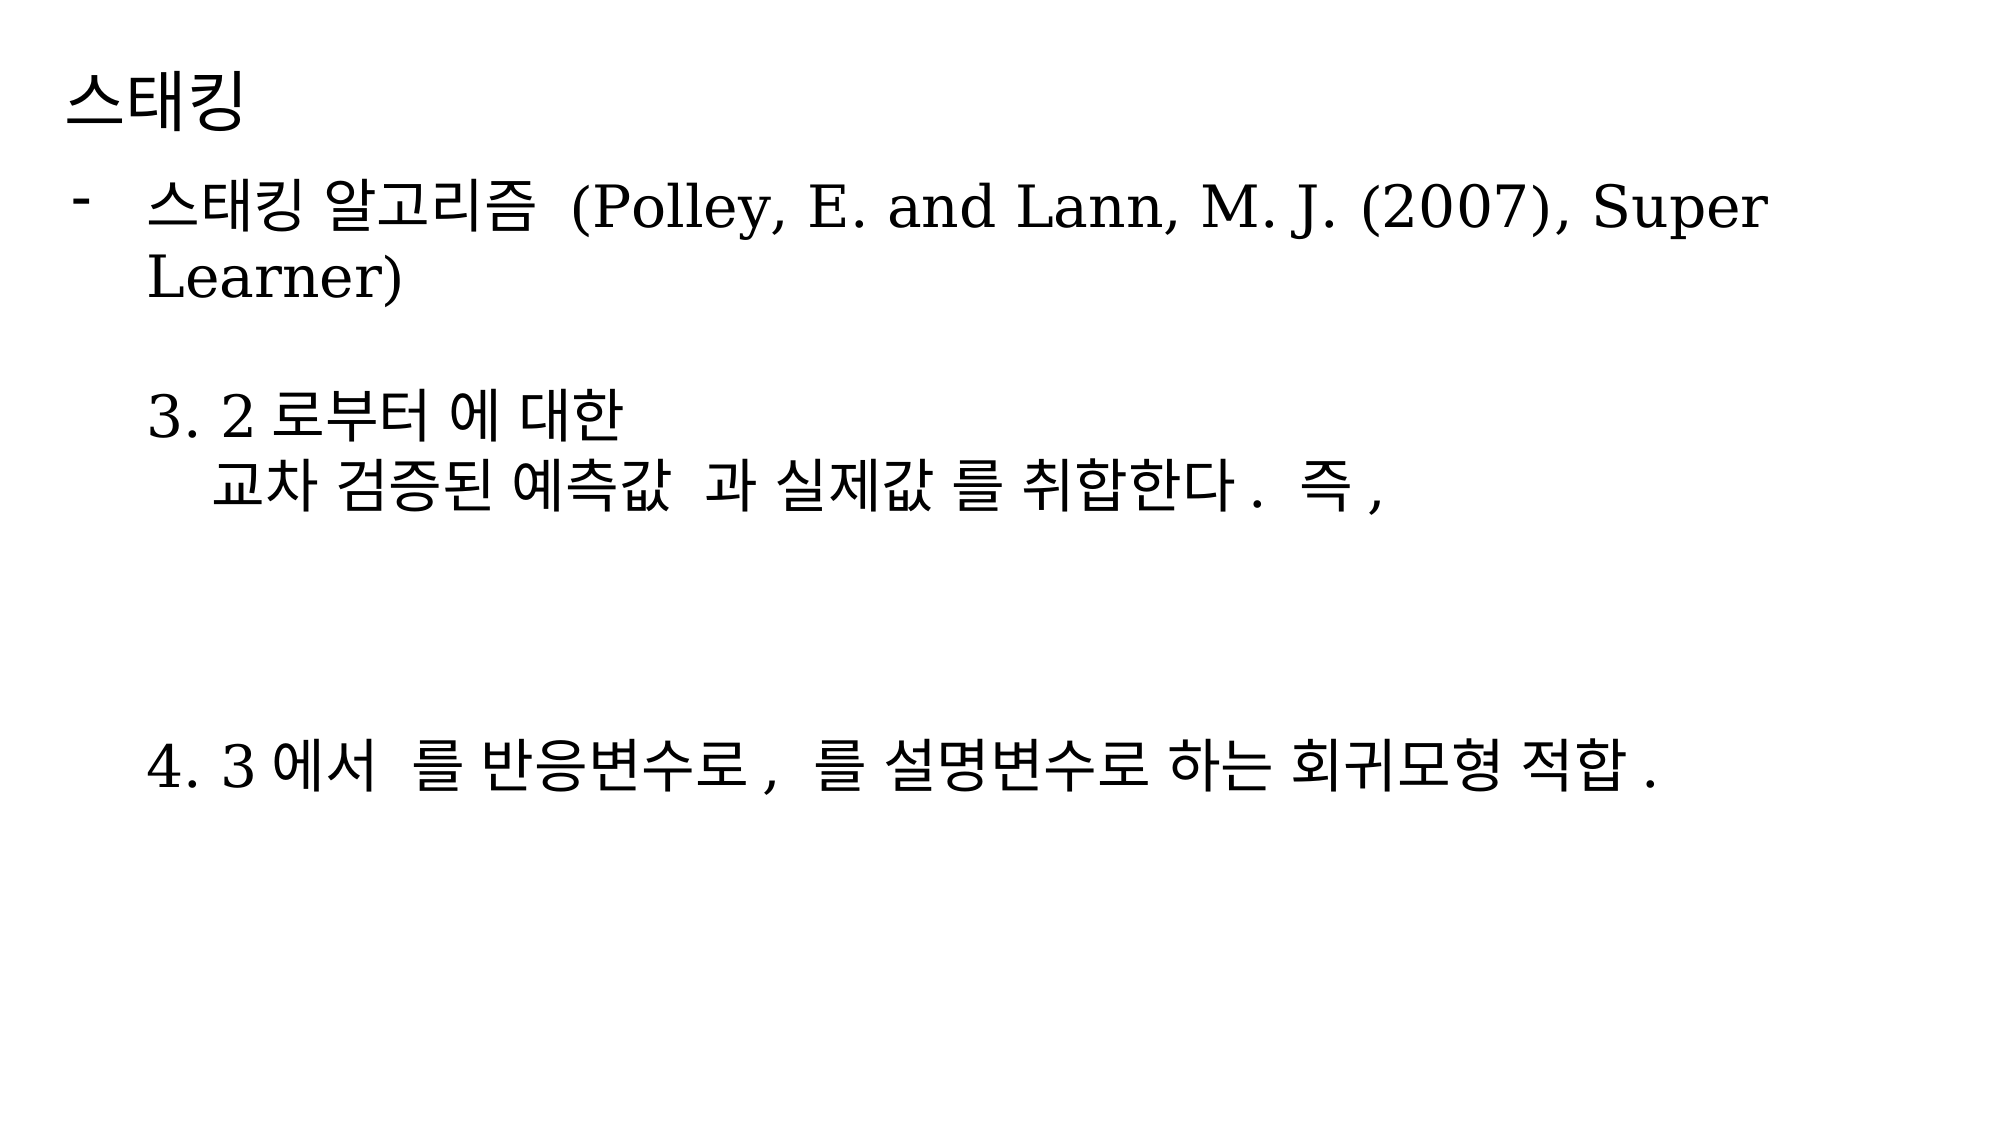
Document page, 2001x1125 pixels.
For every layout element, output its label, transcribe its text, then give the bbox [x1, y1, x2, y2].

text_box 스태킹 [49, 52, 1890, 148]
